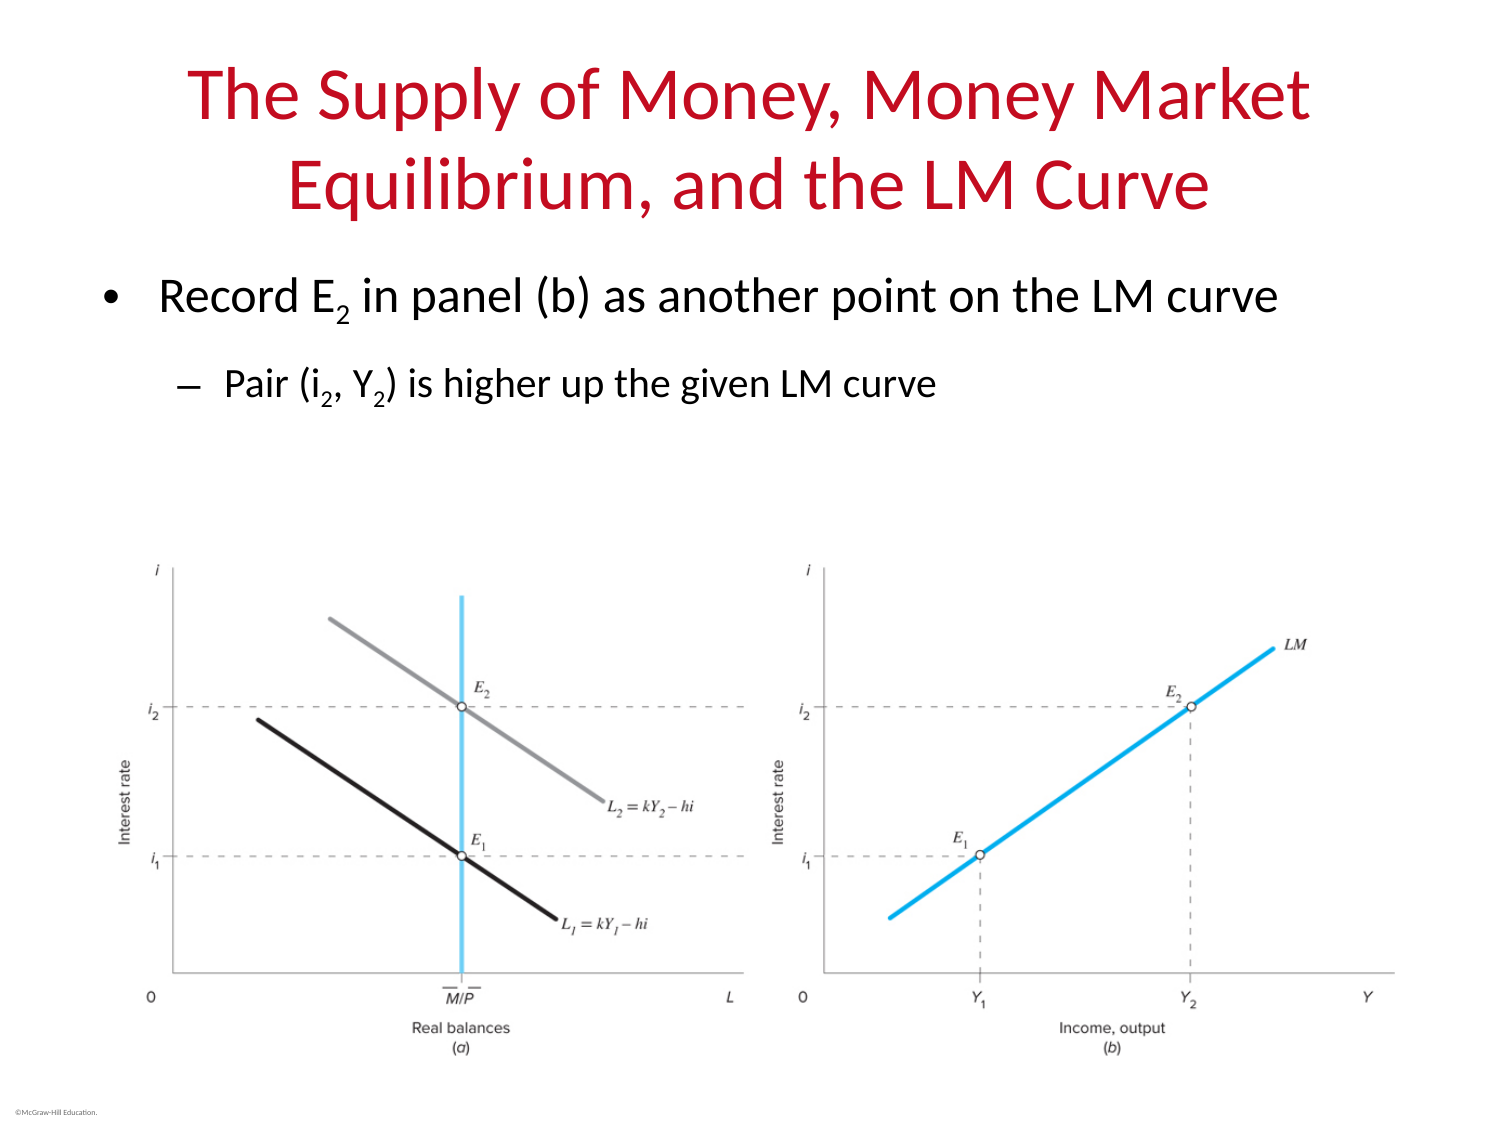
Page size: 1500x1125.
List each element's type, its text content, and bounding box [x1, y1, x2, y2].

list Record E2 in panel (b) as another point on the LM curve Pair (i2, Y2) is higher up the given LM curve [87, 254, 1425, 488]
title The Supply of Money, Money Market Equilibrium, and the LM Curve [0, 37, 1500, 238]
picture [116, 562, 1397, 1059]
